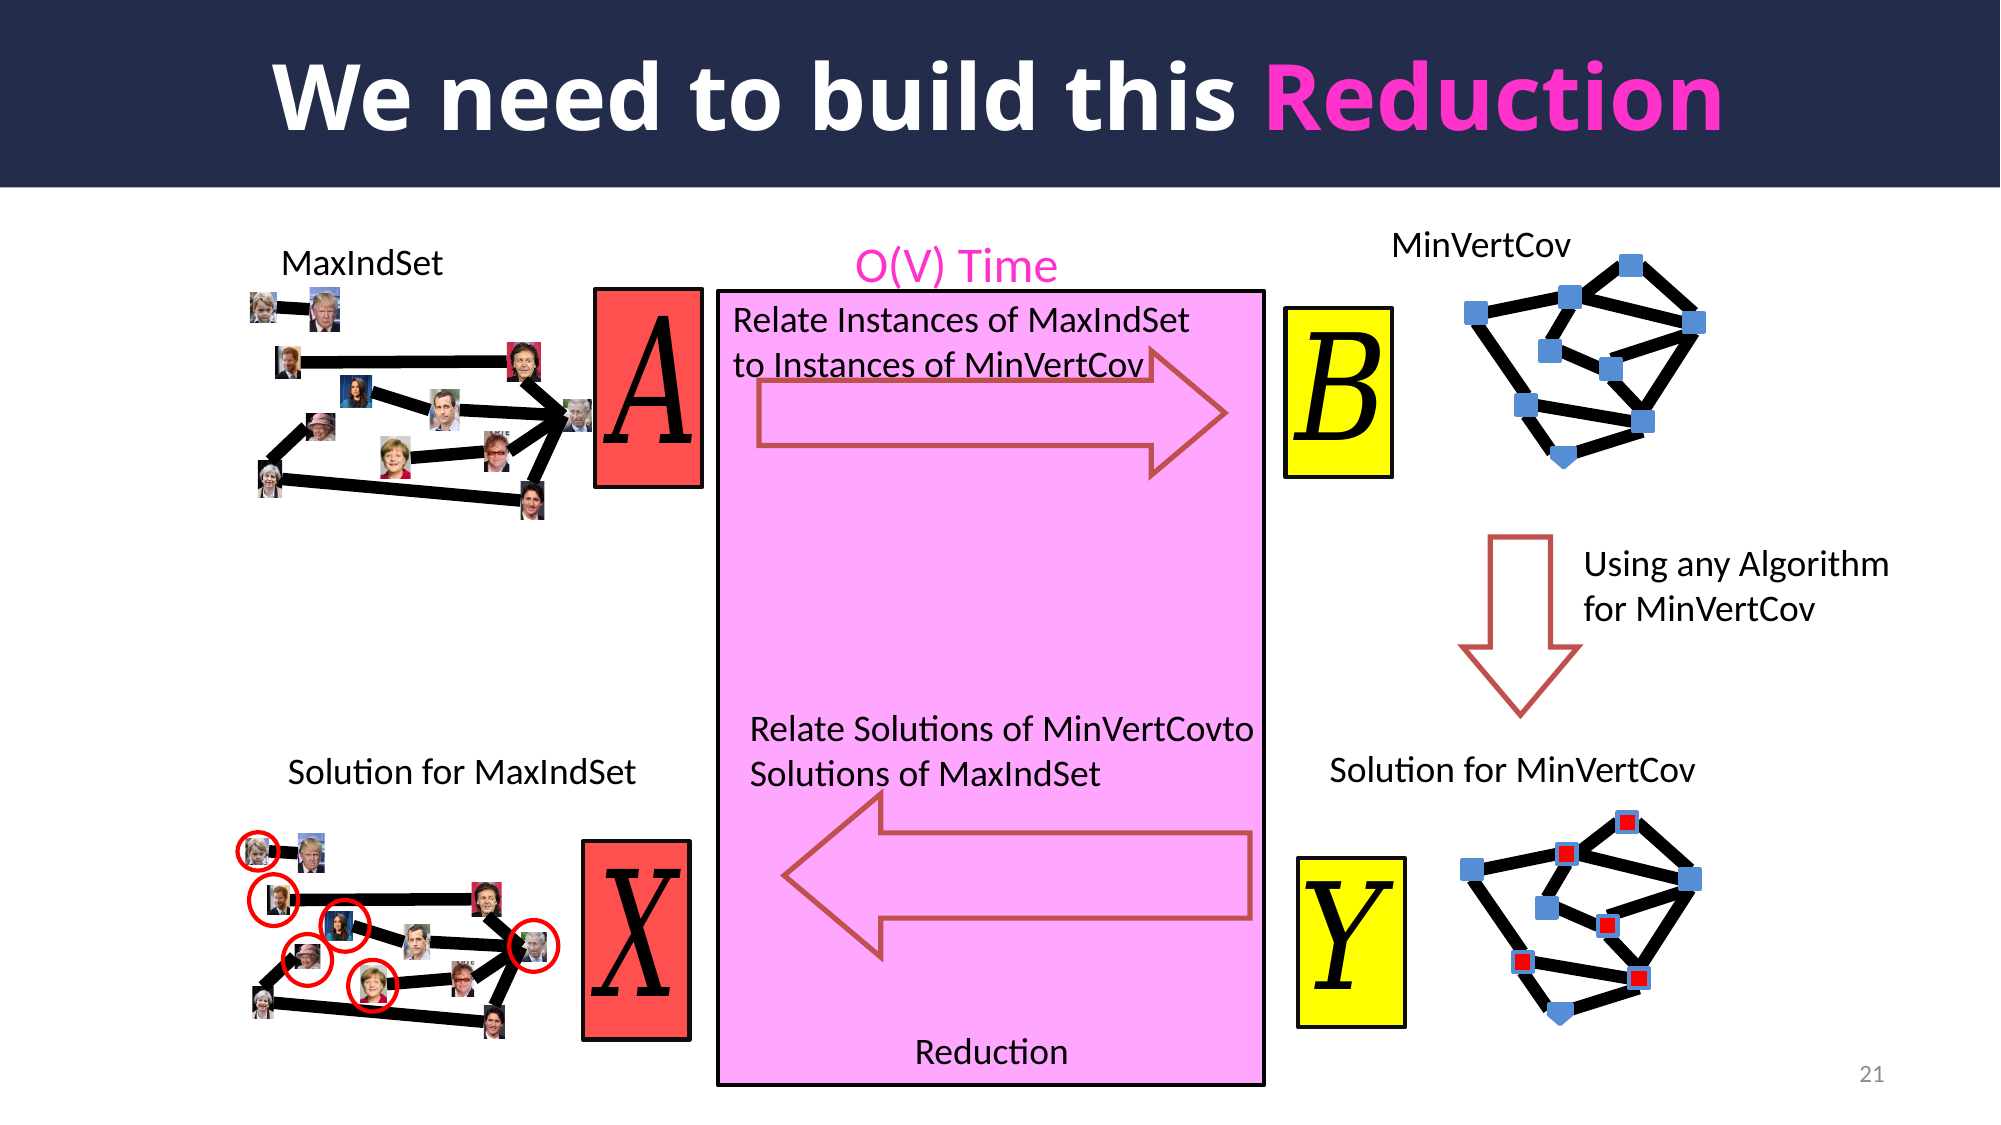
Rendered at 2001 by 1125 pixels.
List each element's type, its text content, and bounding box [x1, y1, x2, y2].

title We need to build this Reduction [99, 24, 1900, 163]
slide_number 21 [1433, 1042, 1900, 1103]
text_box [784, 793, 1251, 957]
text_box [1465, 255, 1704, 468]
text_box O(V) Time [840, 224, 1074, 300]
text_box [1462, 537, 1578, 716]
text_box Relate Instances of MaxIndSet to Instances of MinVertCov [718, 287, 1288, 393]
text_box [237, 831, 559, 1039]
text_box Reduction [900, 1019, 1084, 1080]
text_box [716, 289, 1266, 1087]
text_box Using any Algorithm for MinVertCov [1568, 531, 1932, 637]
text_box Solution for MinVertCov [1314, 737, 1712, 798]
text_box MinVertCov [1376, 212, 1587, 273]
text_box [249, 287, 592, 520]
text_box MaxIndSet [266, 230, 459, 285]
text_box Solution for MaxIndSet [273, 739, 653, 800]
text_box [1462, 812, 1701, 1025]
text_box [759, 393, 1225, 476]
